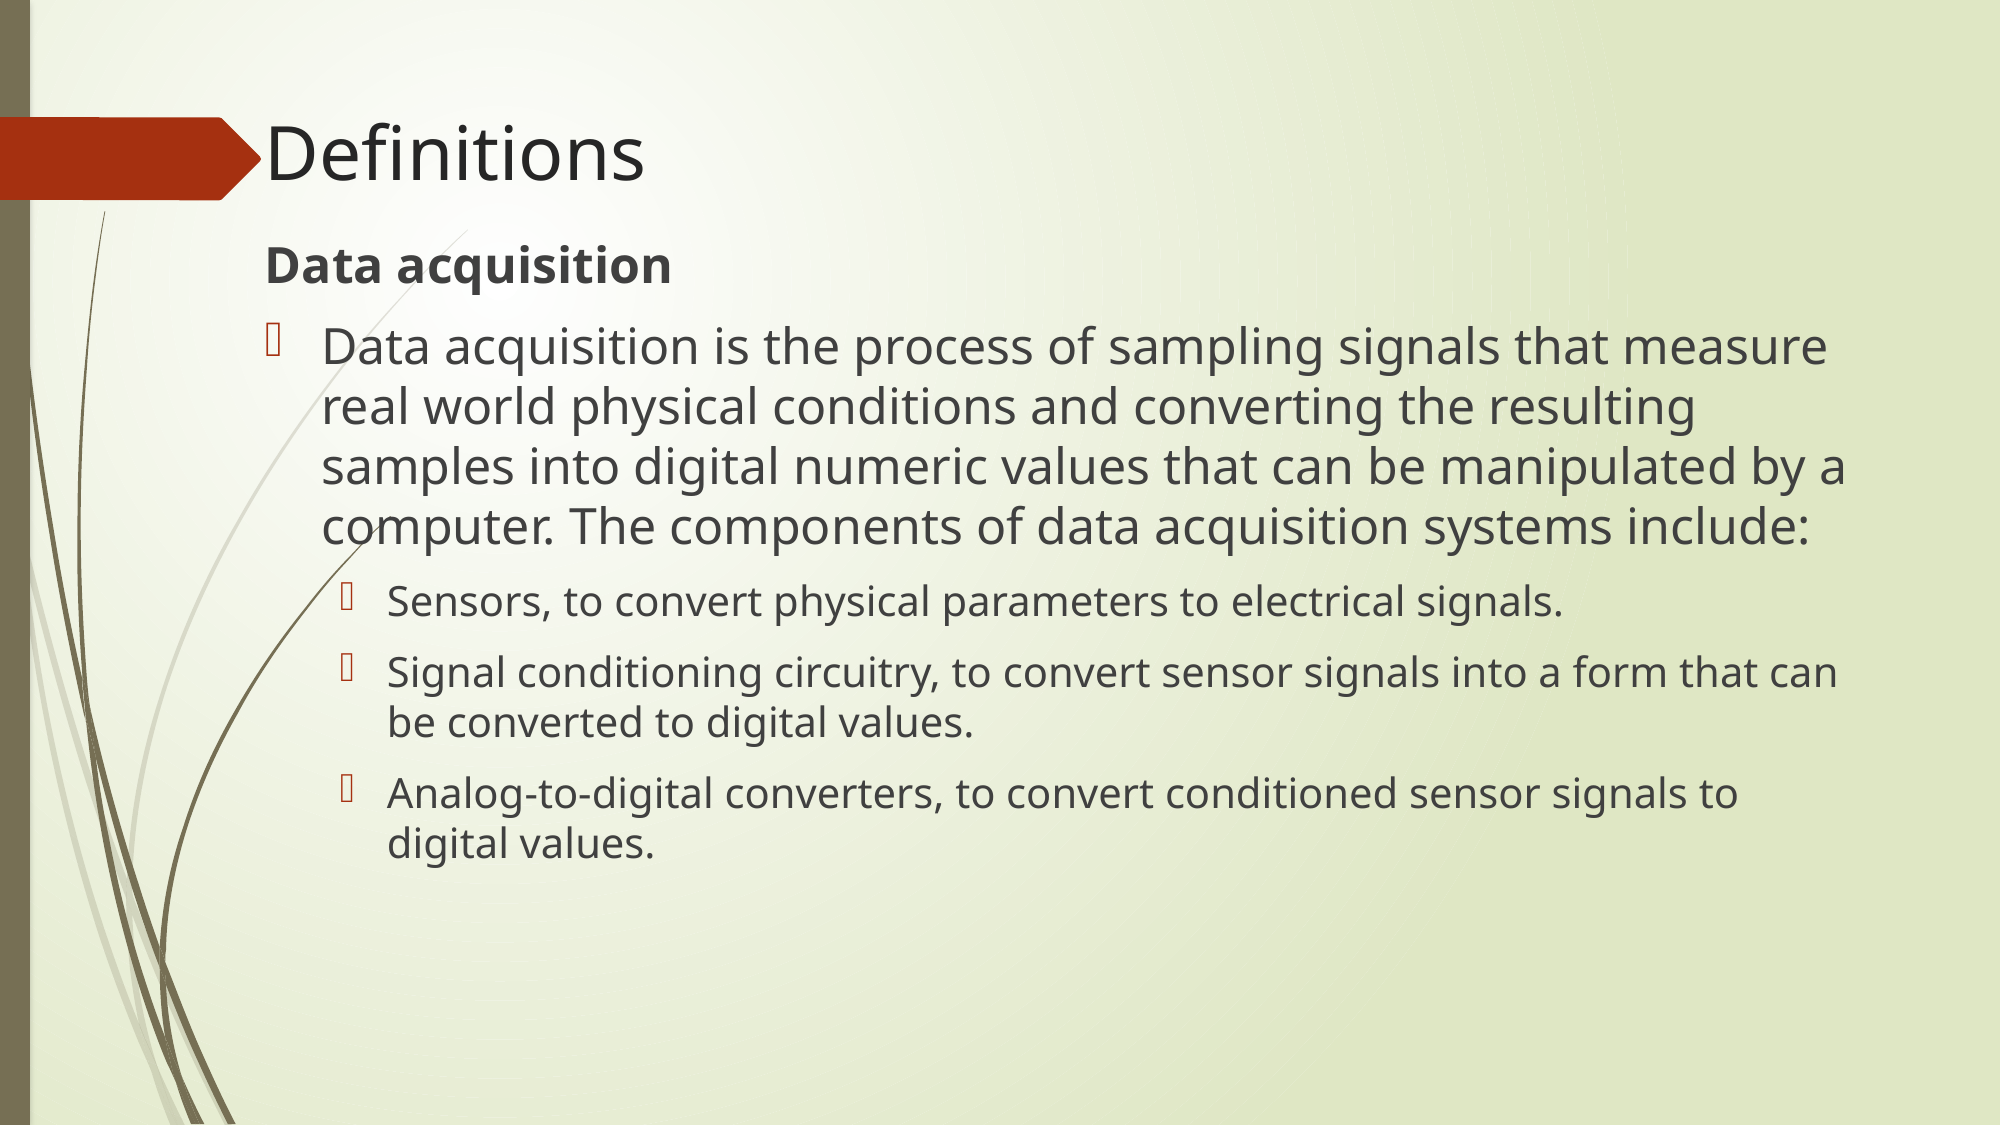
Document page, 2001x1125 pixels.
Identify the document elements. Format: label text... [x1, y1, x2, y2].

title Definitions [249, 98, 1712, 226]
list Data acquisition Data acquisition is the process of sampling signals that measure real world physical conditions and converting the resulting samples into digital numeric values that can be manipulated by a computer. The components of data acquisition systems include: Sensors, to convert physical parameters to electrical signals. Signal conditioning circuitry, to convert sensor signals into a form that can be converted to digital values. Analog-to-digital converters, to convert conditioned sensor signals to digital values. [249, 226, 1888, 1054]
